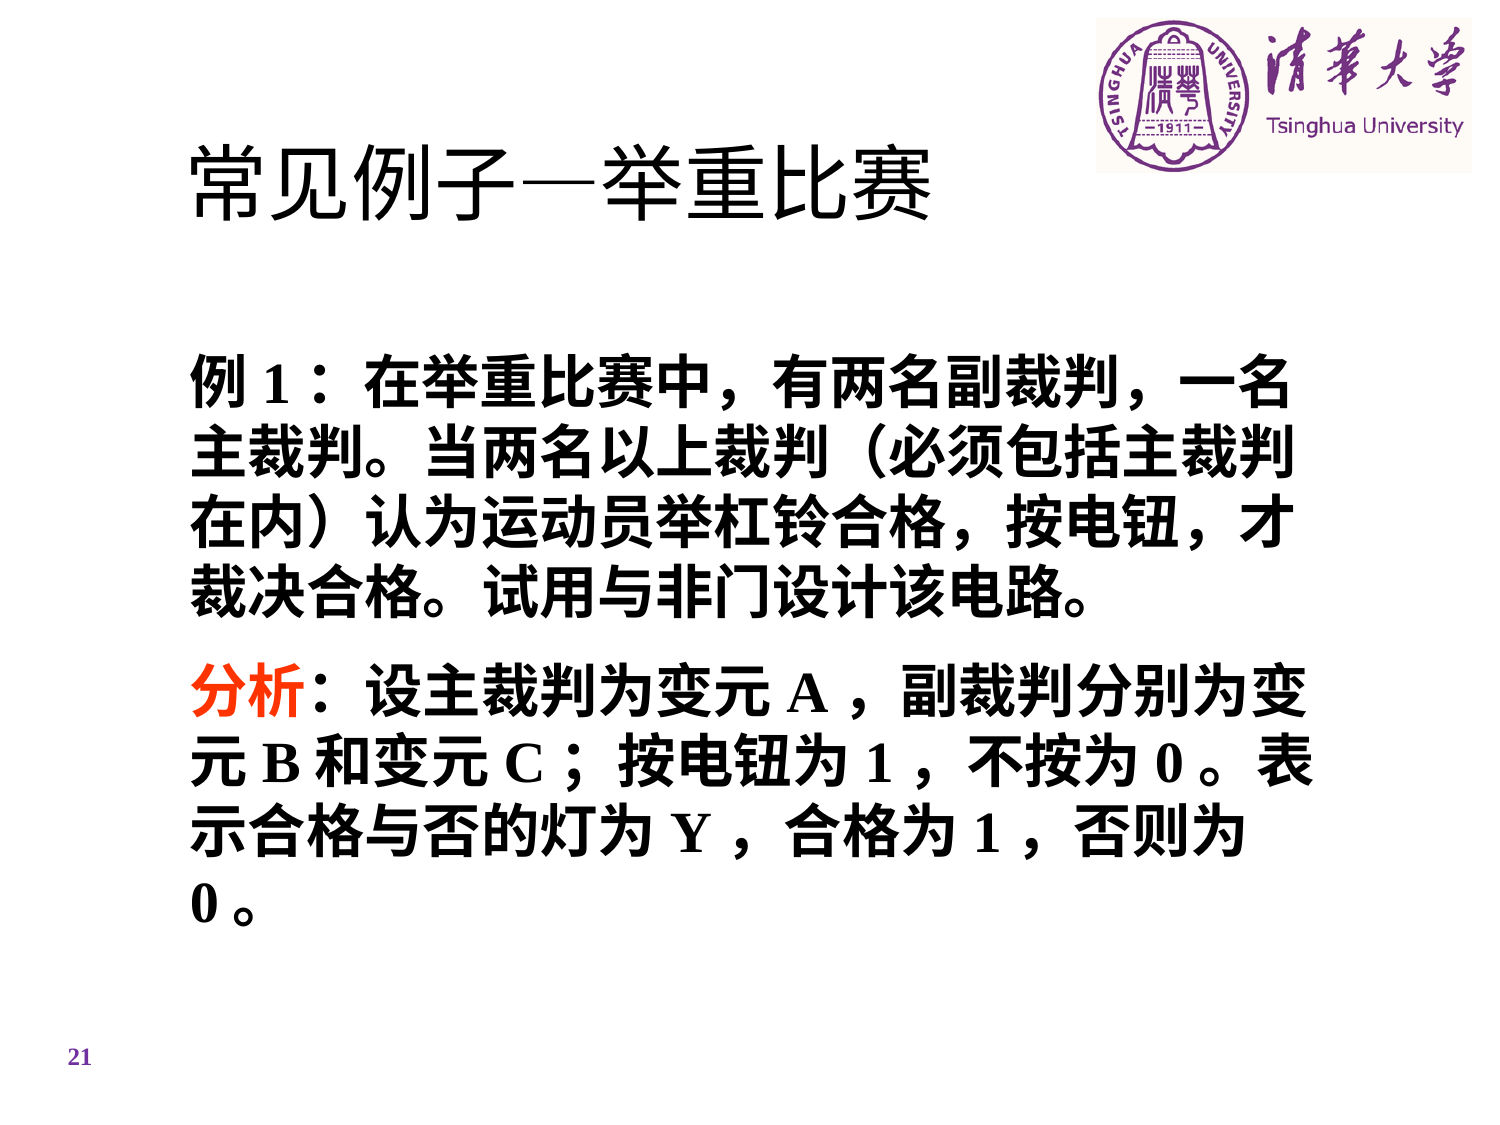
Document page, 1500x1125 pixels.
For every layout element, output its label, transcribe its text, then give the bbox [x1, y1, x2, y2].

title 常见例子—举重比赛 [169, 87, 1095, 275]
picture [1096, 18, 1472, 173]
text_box 例1：在举重比赛中，有两名副裁判，一名主裁判。当两名以上裁判（必须包括主裁判在内）认为运动员举杠铃合格，按电钮，才裁决合格。试用与非门设计该电路。 分析：设主裁判为变元A，副裁判分别为变元B和变元C；按电钮为1，不按为0。表示合格与否的灯为Y，合格为1，否则为0。 [174, 337, 1338, 942]
